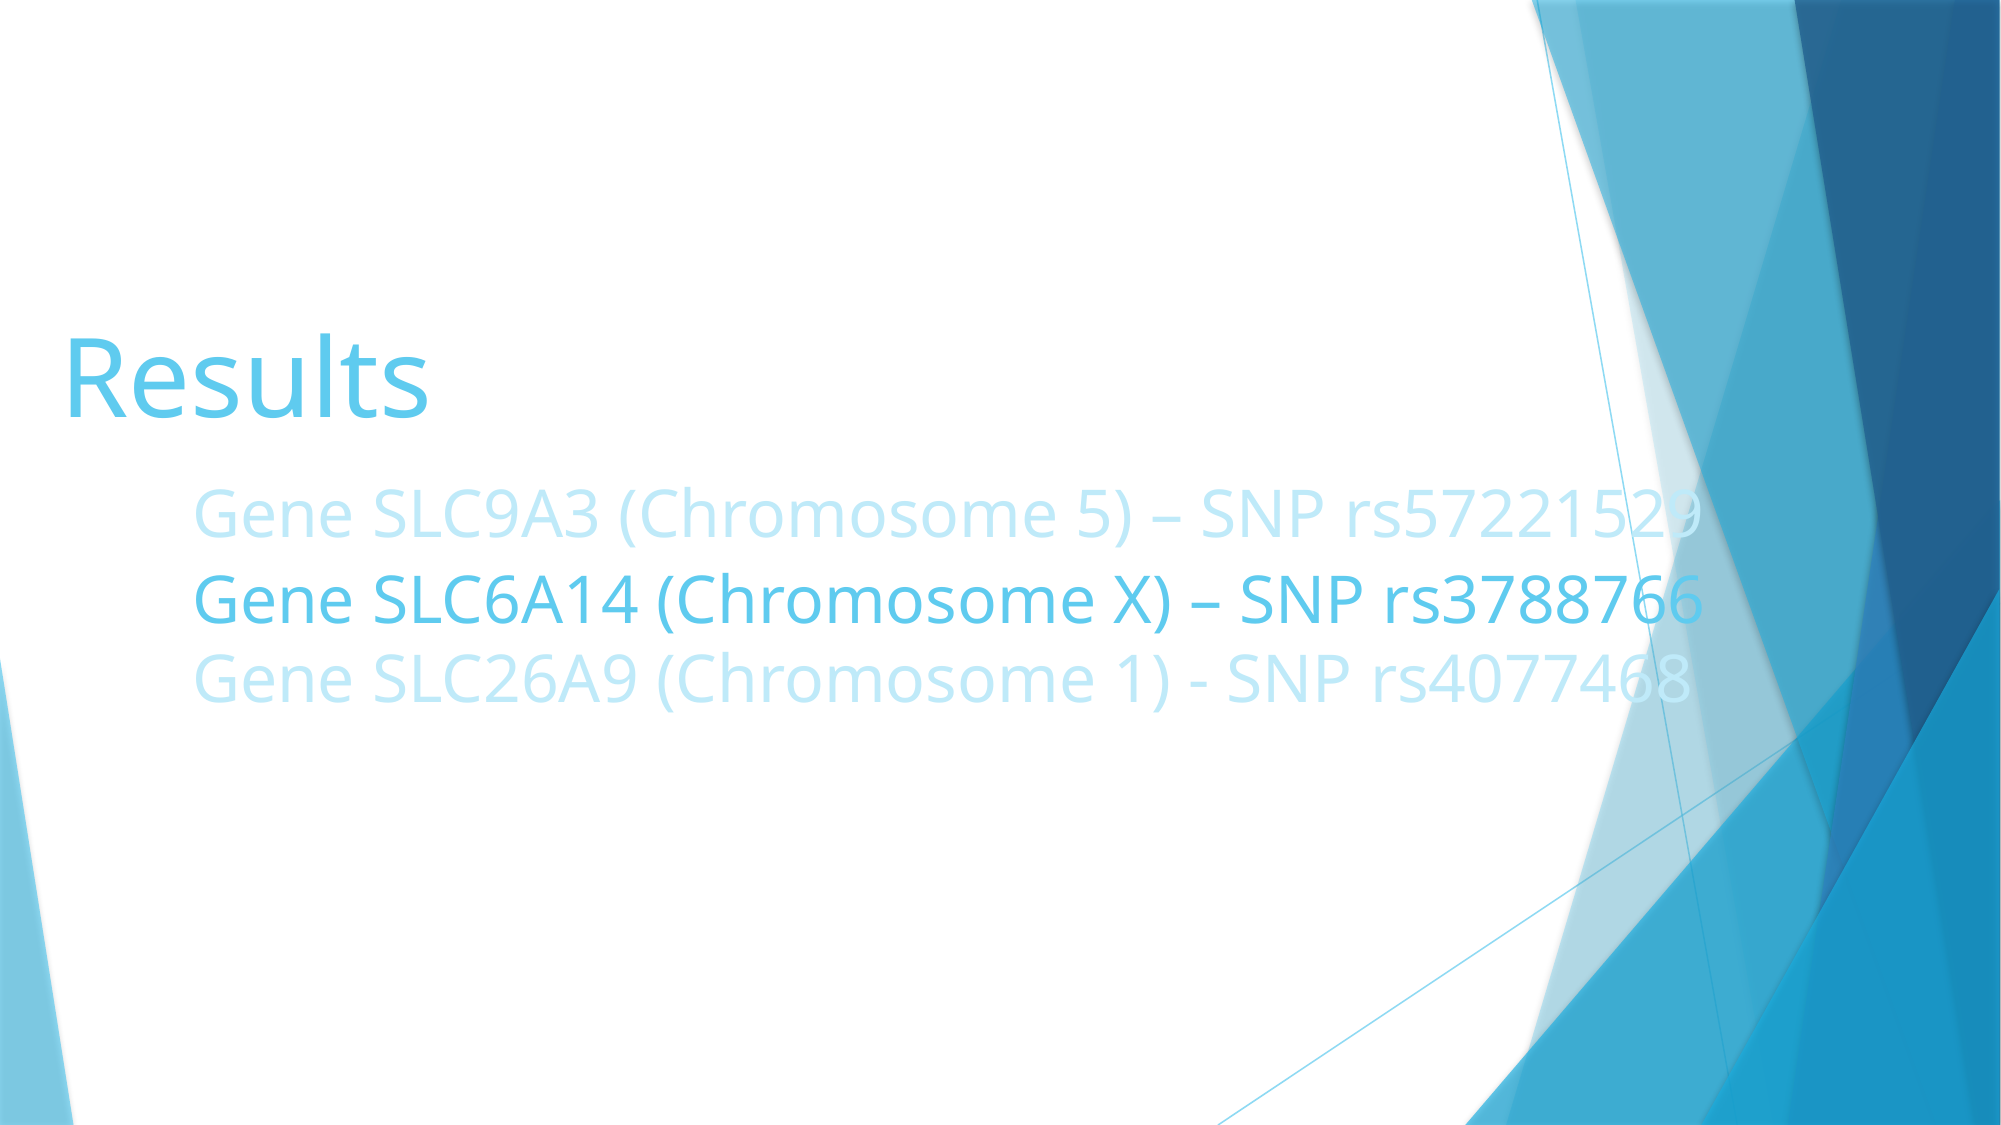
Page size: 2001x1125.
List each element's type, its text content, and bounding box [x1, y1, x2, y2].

title Results Gene SLC9A3 (Chromosome 5) – SNP rs57221529 Gene SLC6A14 (Chromosome X) – SNP rs3788766 Gene SLC26A9 (Chromosome 1) - SNP rs4077468 [45, 282, 1726, 724]
